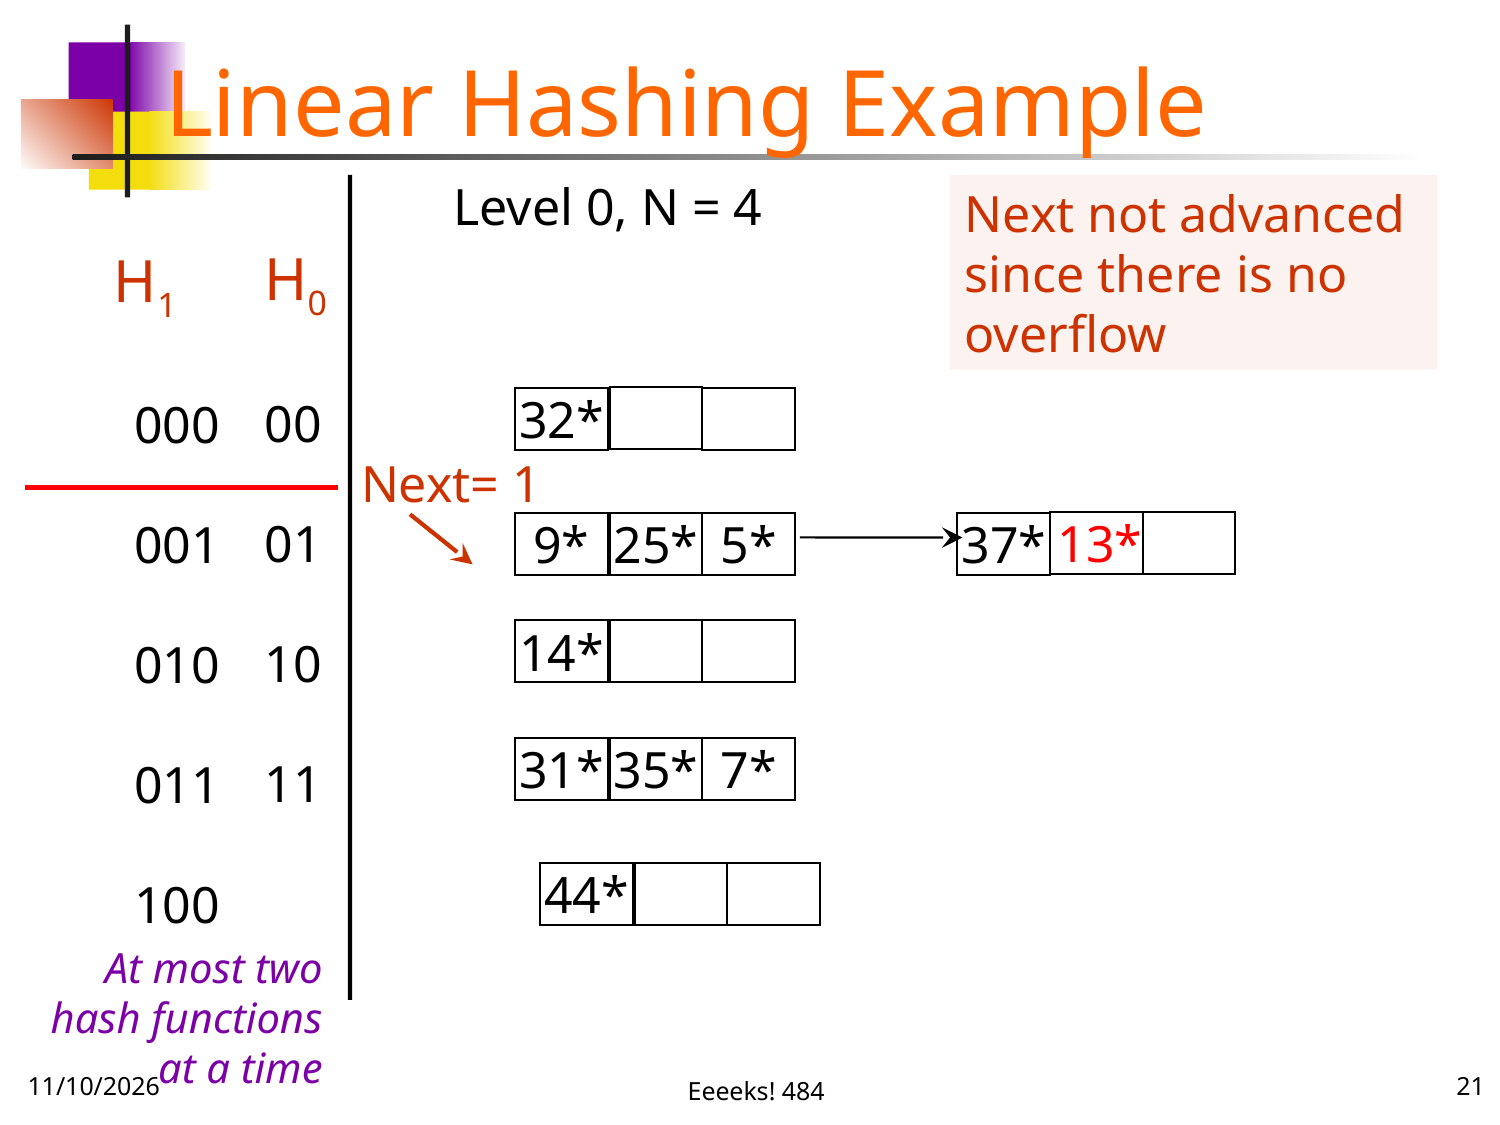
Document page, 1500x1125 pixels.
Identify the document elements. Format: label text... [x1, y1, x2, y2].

text_box Next not advanced since there is no overflow [950, 174, 1438, 370]
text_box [354, 444, 558, 565]
text_box [941, 527, 957, 548]
text_box 44* [540, 862, 633, 925]
slide_number 21 [1187, 1037, 1500, 1113]
text_box Level 0, N = 4 [438, 167, 778, 243]
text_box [514, 387, 796, 801]
text_box [1157, 512, 1236, 575]
footer Eeeeks! 484 [349, 1037, 1163, 1113]
text_box 13* [1042, 505, 1157, 581]
text_box [634, 862, 727, 925]
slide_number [12, 1037, 326, 1113]
text_box [727, 862, 820, 925]
text_box 37* [957, 512, 1042, 575]
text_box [24, 174, 351, 1102]
title Linear Hashing Example [150, 0, 1475, 163]
